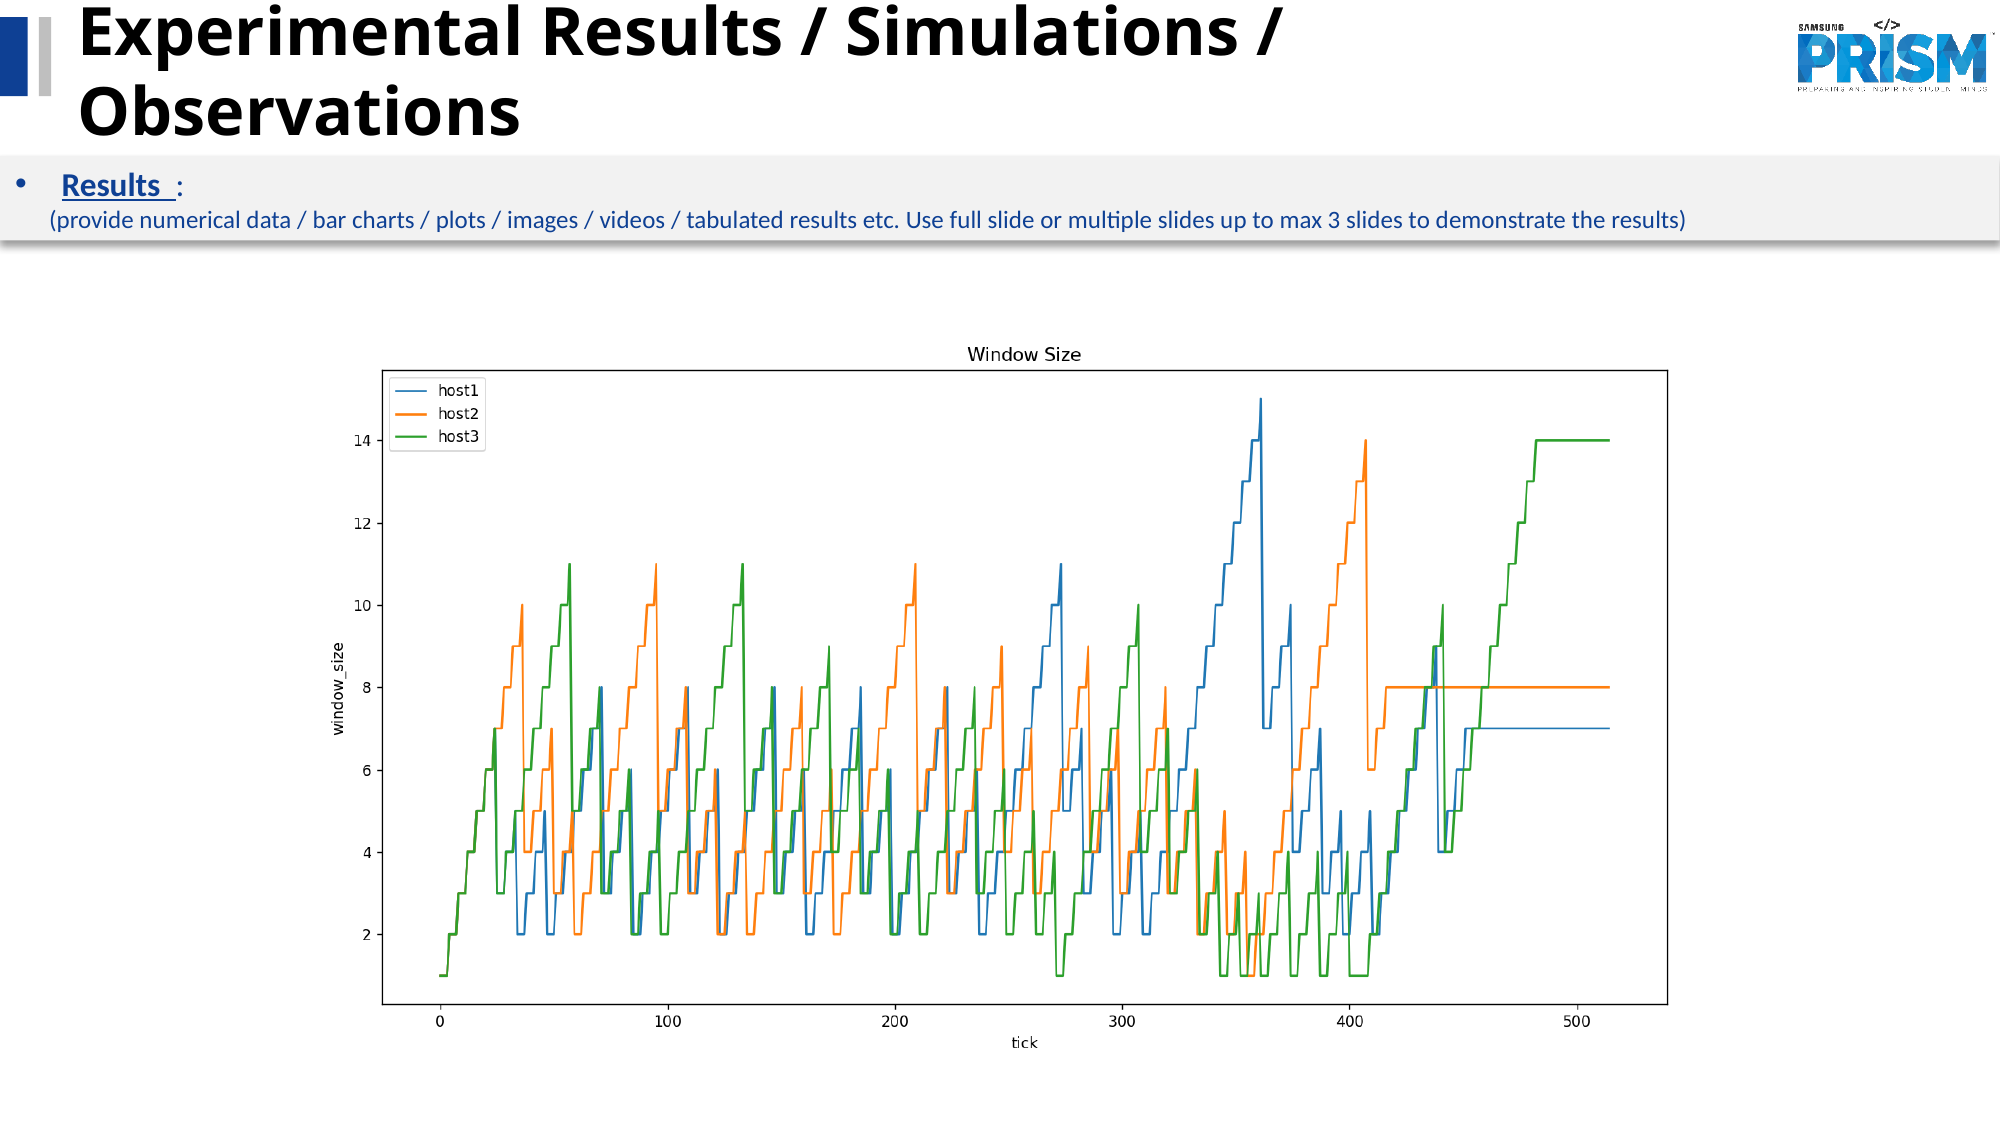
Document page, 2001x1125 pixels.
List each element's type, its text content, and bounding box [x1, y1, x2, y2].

picture [1794, 16, 2000, 96]
text_box [37, 15, 53, 98]
text_box [0, 15, 30, 98]
picture [174, 302, 1826, 1073]
text_box Results : (provide numerical data / bar charts / plots / images / videos / tabulated results etc. Use full slide or multiple slides up to max 3 slides to demonstrate the results) [0, 155, 2000, 241]
text_box Experimental Results / Simulations / Observations [62, 0, 1605, 154]
